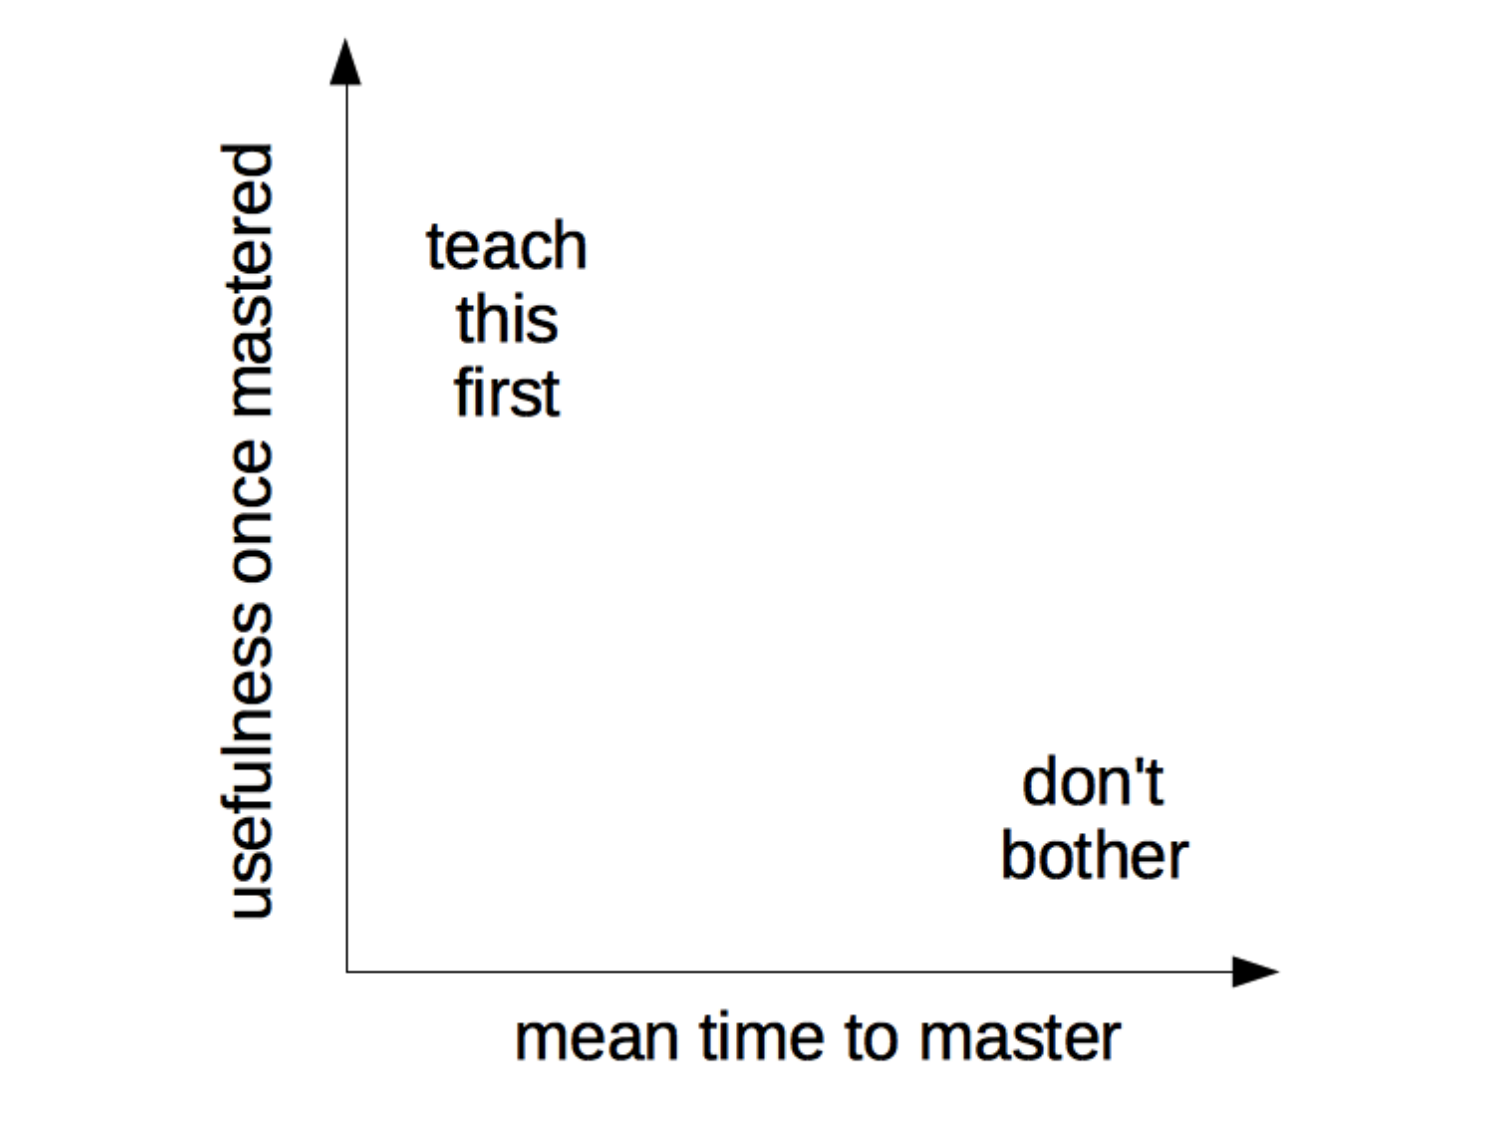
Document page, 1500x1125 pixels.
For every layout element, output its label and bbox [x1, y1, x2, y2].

picture [187, 0, 1313, 1125]
